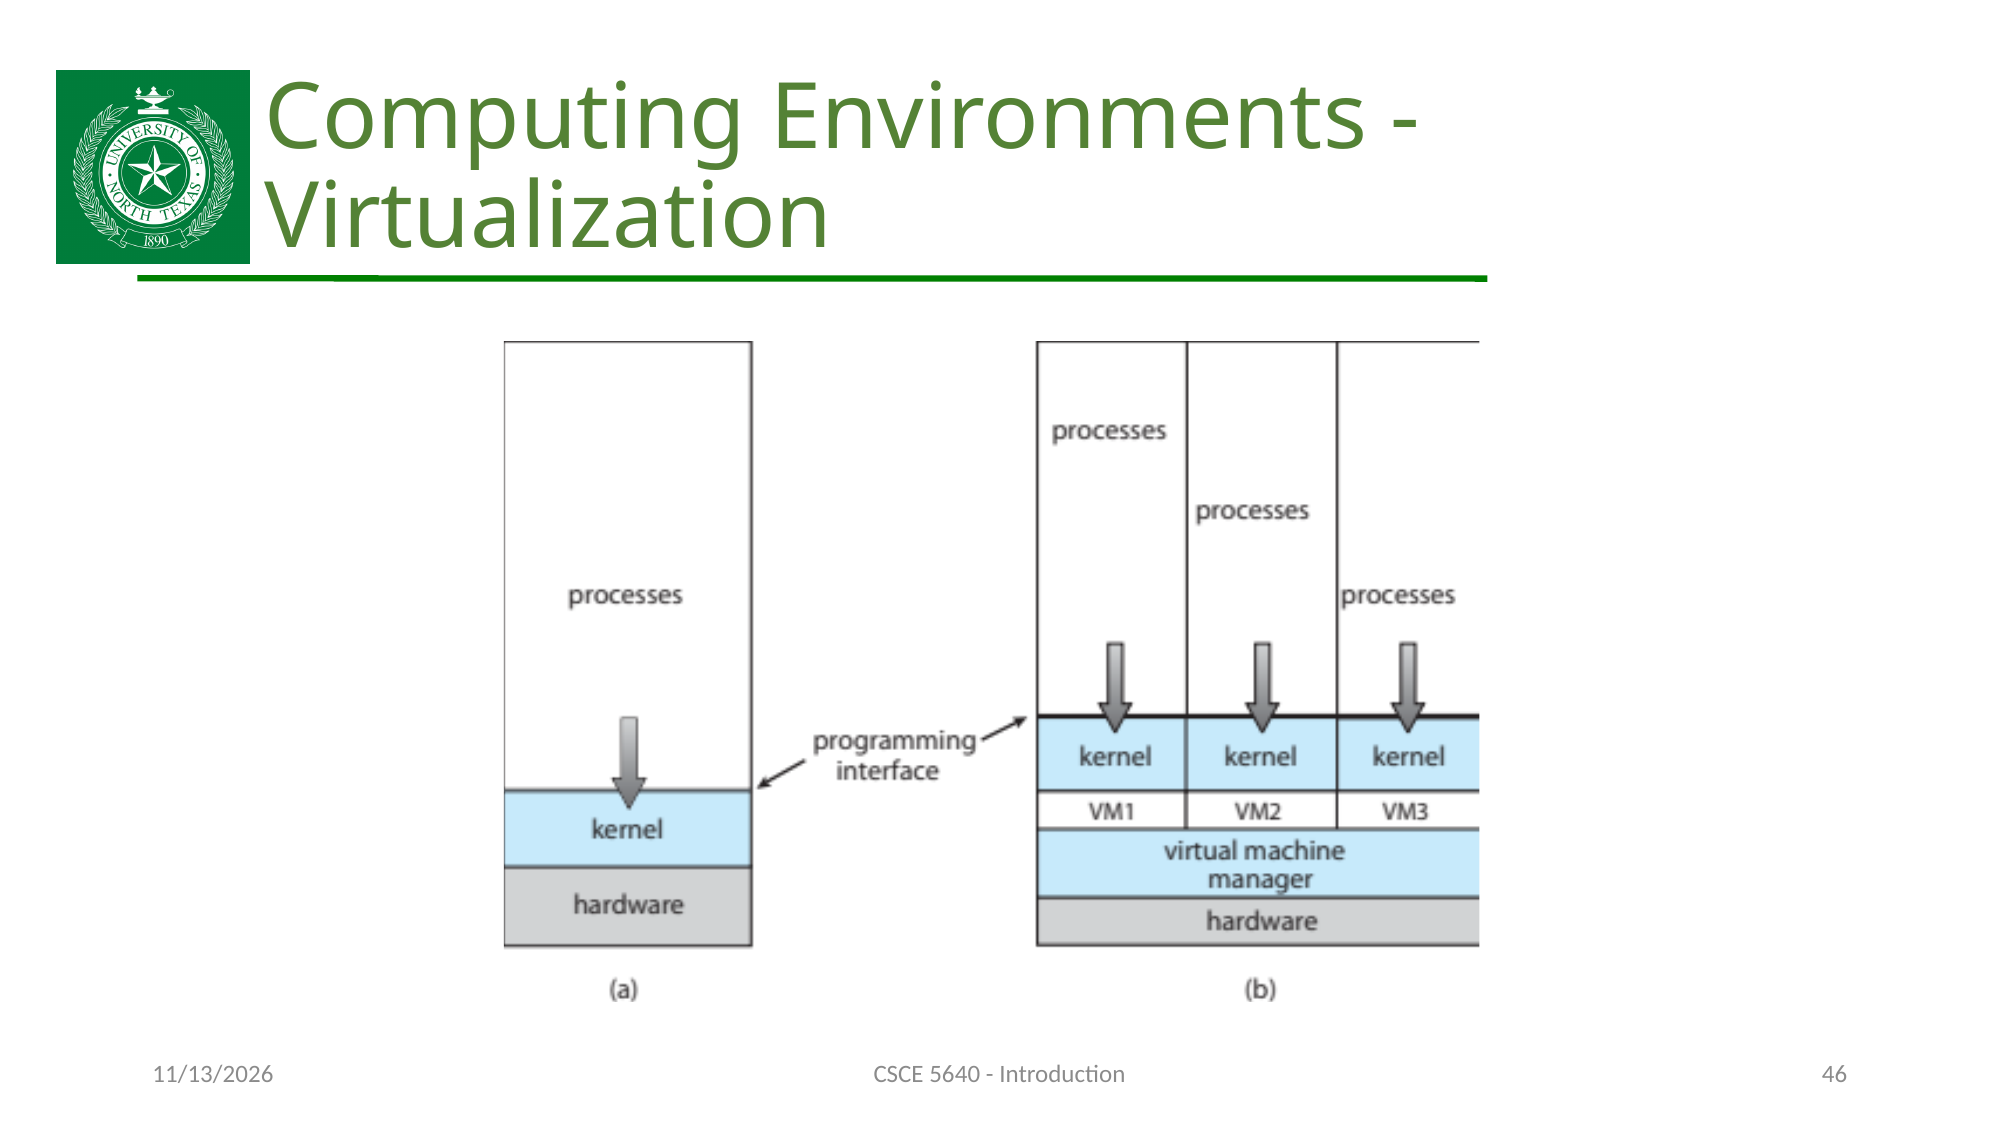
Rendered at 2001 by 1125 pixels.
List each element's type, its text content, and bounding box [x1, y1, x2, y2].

slide_number 46 [1412, 1042, 1863, 1103]
picture [56, 70, 249, 264]
title Computing Environments - Virtualization [249, 59, 1863, 278]
footer CSCE 5640 - Introduction [662, 1042, 1338, 1103]
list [503, 341, 1480, 1002]
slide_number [137, 1042, 588, 1103]
